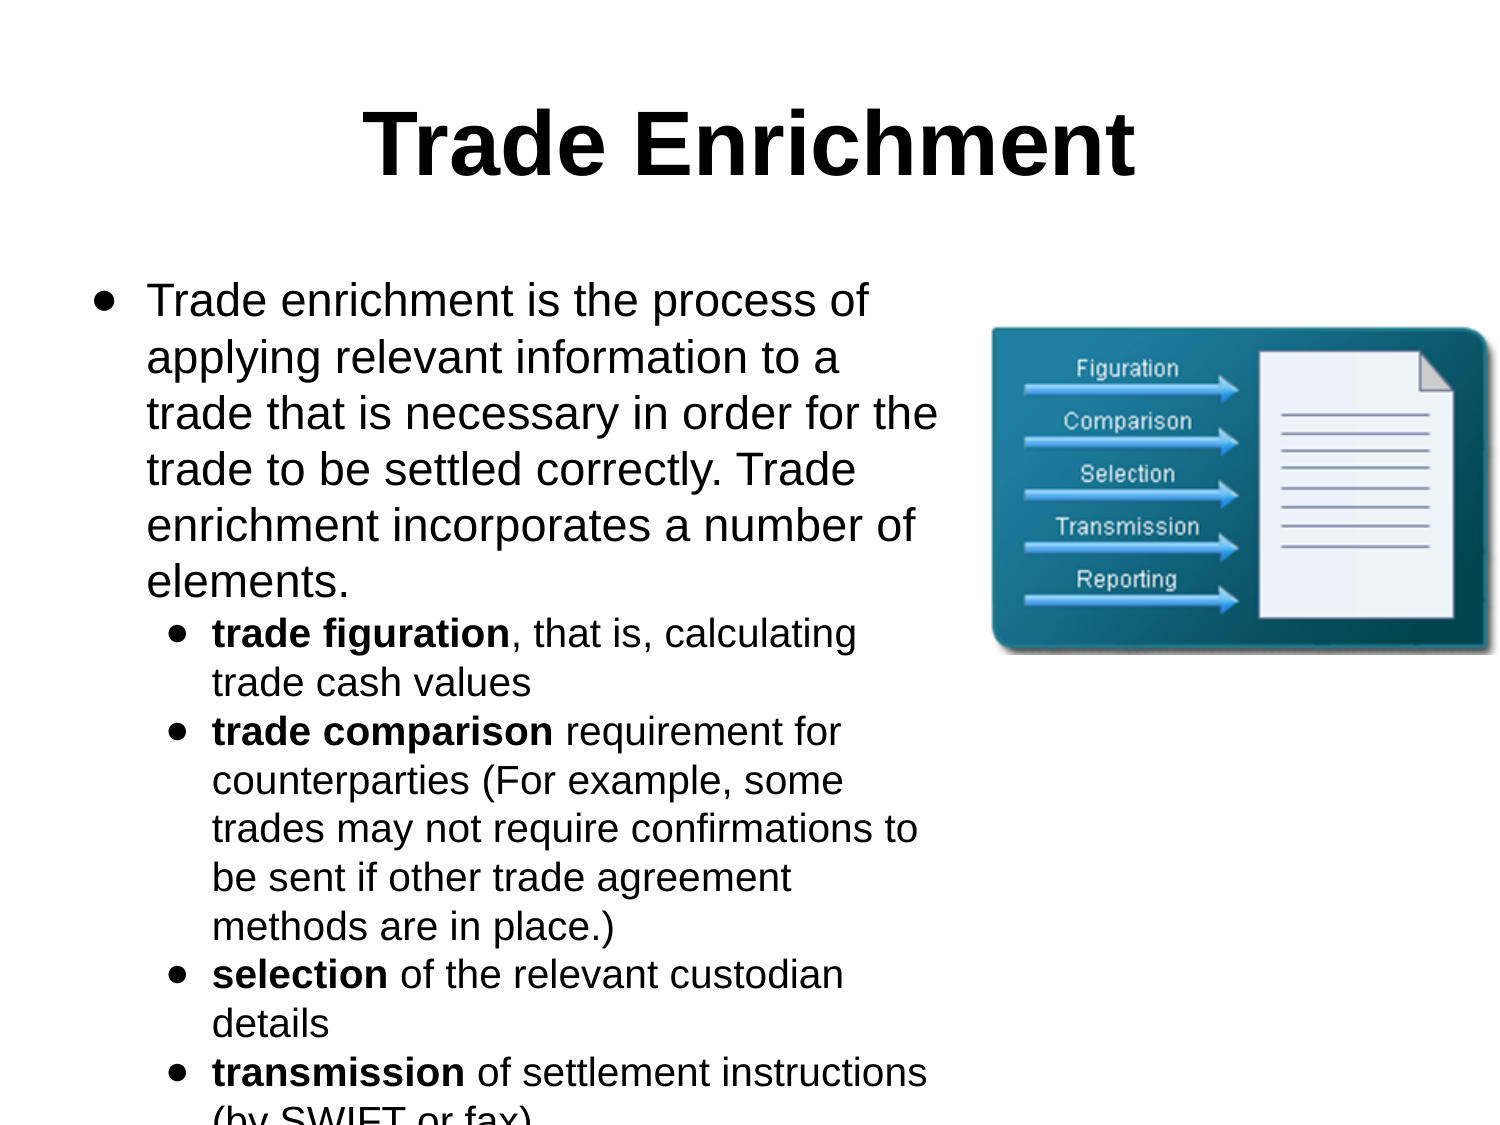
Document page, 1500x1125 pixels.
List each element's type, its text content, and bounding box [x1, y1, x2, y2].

list Trade enrichment is the process of applying relevant information to a trade that is necessary in order for the trade to be settled correctly. Trade enrichment incorporates a number of elements. trade figuration, that is, calculating trade cash values trade comparison requirement for counterparties (For example, some trades may not require confirmations to be sent if other trade agreement methods are in place.) selection of the relevant custodian details transmission of settlement instructions (by SWIFT or fax) reporting of trades to market regulators [75, 262, 975, 1013]
title Trade Enrichment [75, 45, 1425, 233]
picture [987, 324, 1500, 655]
